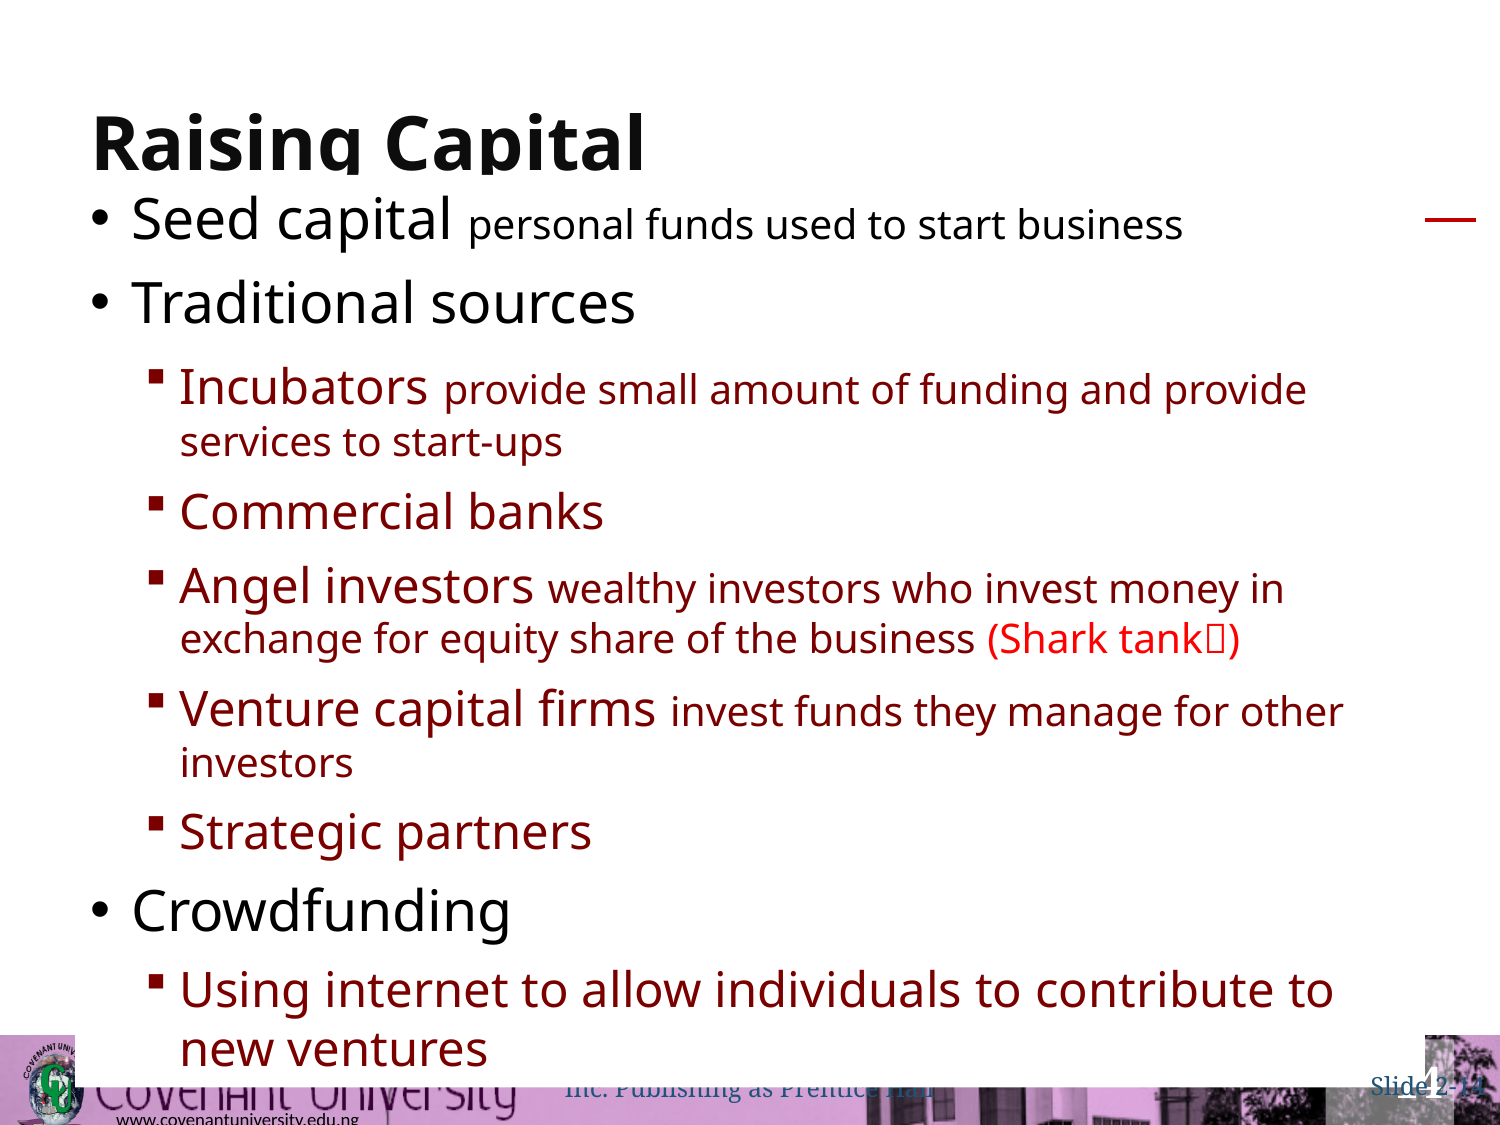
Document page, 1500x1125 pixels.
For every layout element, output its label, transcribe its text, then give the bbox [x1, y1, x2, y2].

picture [169, 1118, 175, 1125]
slide_number Slide 2-14 [1187, 1050, 1500, 1125]
picture [17, 1036, 804, 1125]
title Raising Capital [70, 83, 1430, 198]
list Seed capital personal funds used to start business Traditional sources Incubators provide small amount of funding and provide services to start-ups Commercial banks Angel investors wealthy investors who invest money in exchange for equity share of the business (Shark tank) Venture capital firms invest funds they manage for other investors Strategic partners Crowdfunding Using internet to allow individuals to contribute to new ventures [75, 174, 1425, 1088]
footer Copyright © 2014 Pearson Education, Inc. Publishing as Prentice Hall [512, 1088, 988, 1103]
